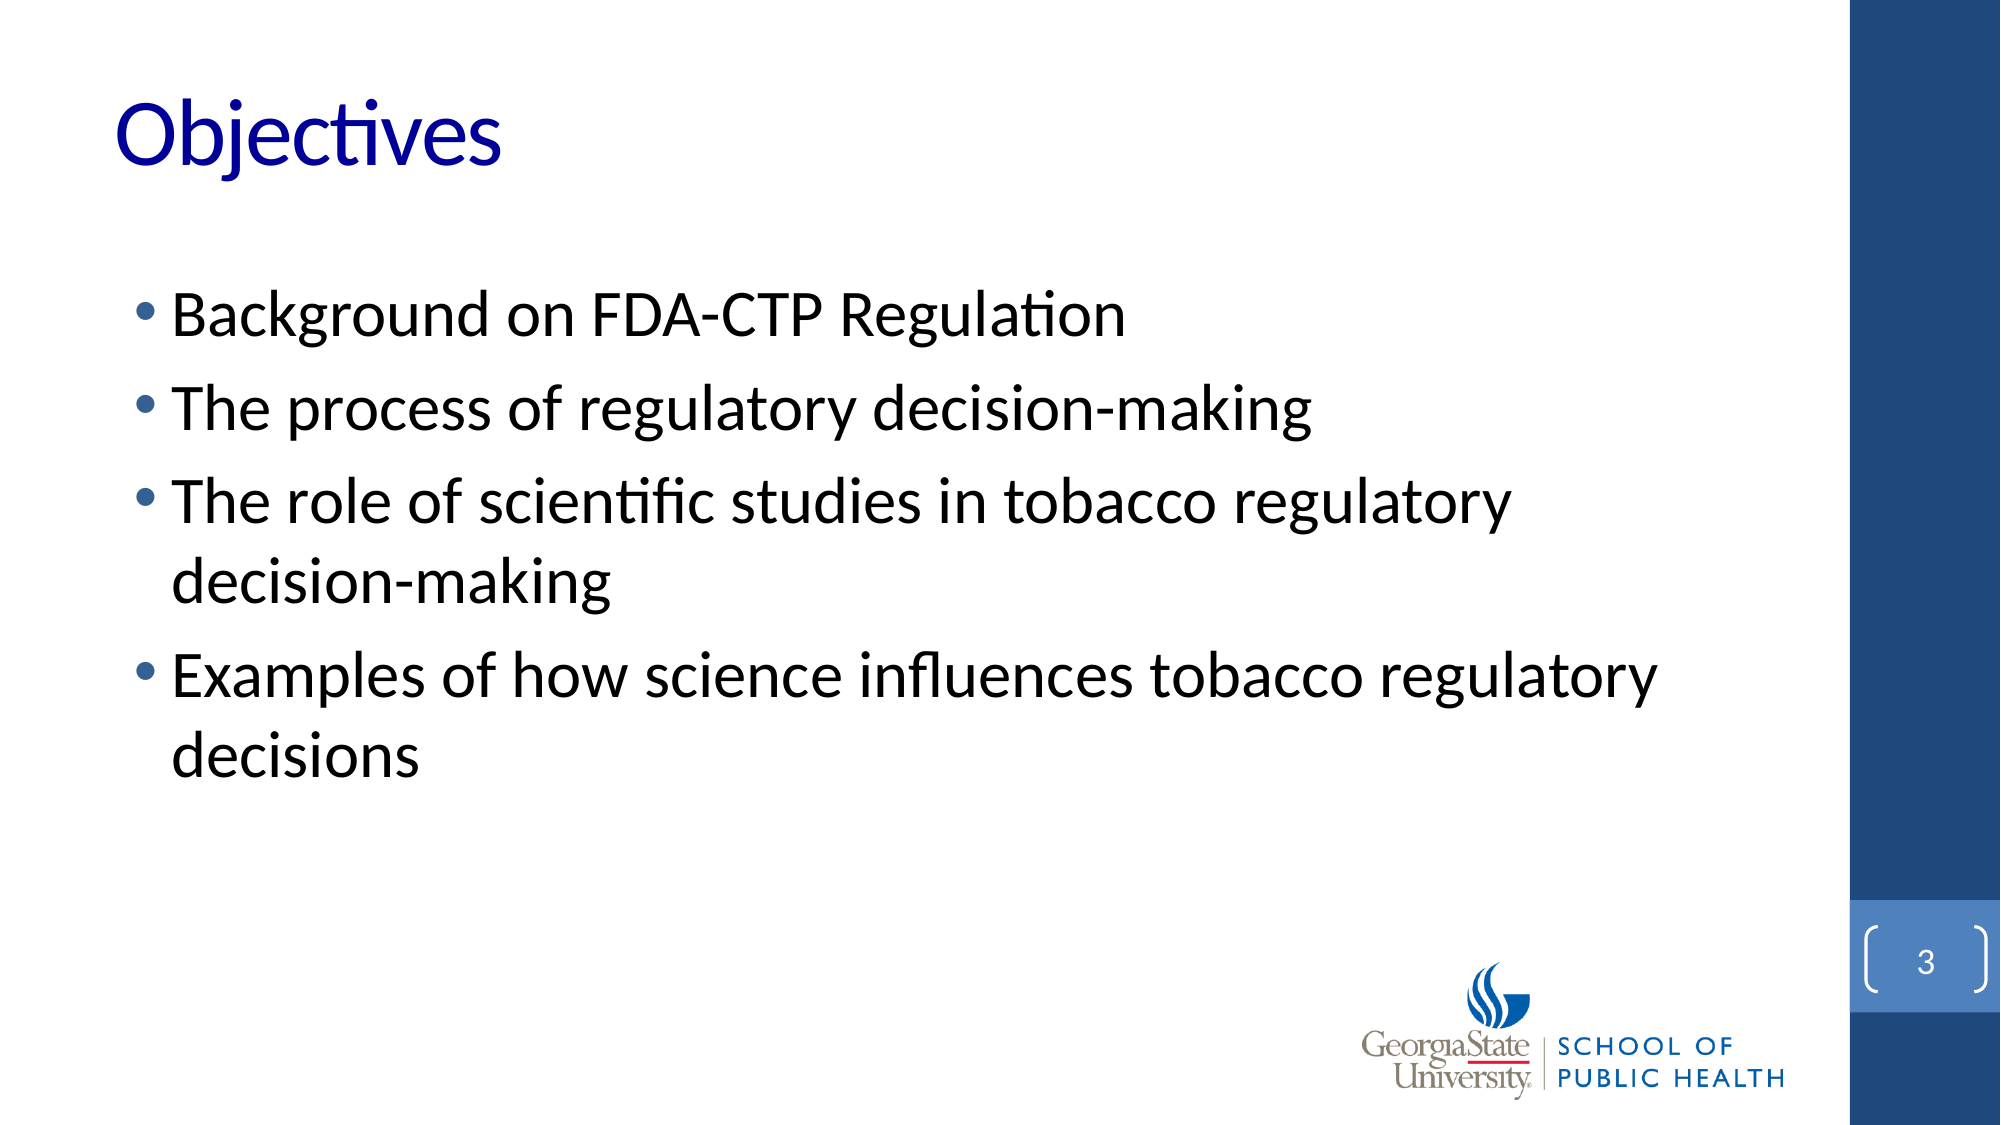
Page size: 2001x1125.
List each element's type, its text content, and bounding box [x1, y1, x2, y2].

slide_number 3 [1864, 925, 1988, 994]
list Background on FDA-CTP Regulation The process of regulatory decision-making The role of scientific studies in tobacco regulatory decision-making Examples of how science influences tobacco regulatory decisions [99, 262, 1767, 1050]
title Objectives [99, 45, 1767, 210]
picture [1361, 961, 1784, 1101]
